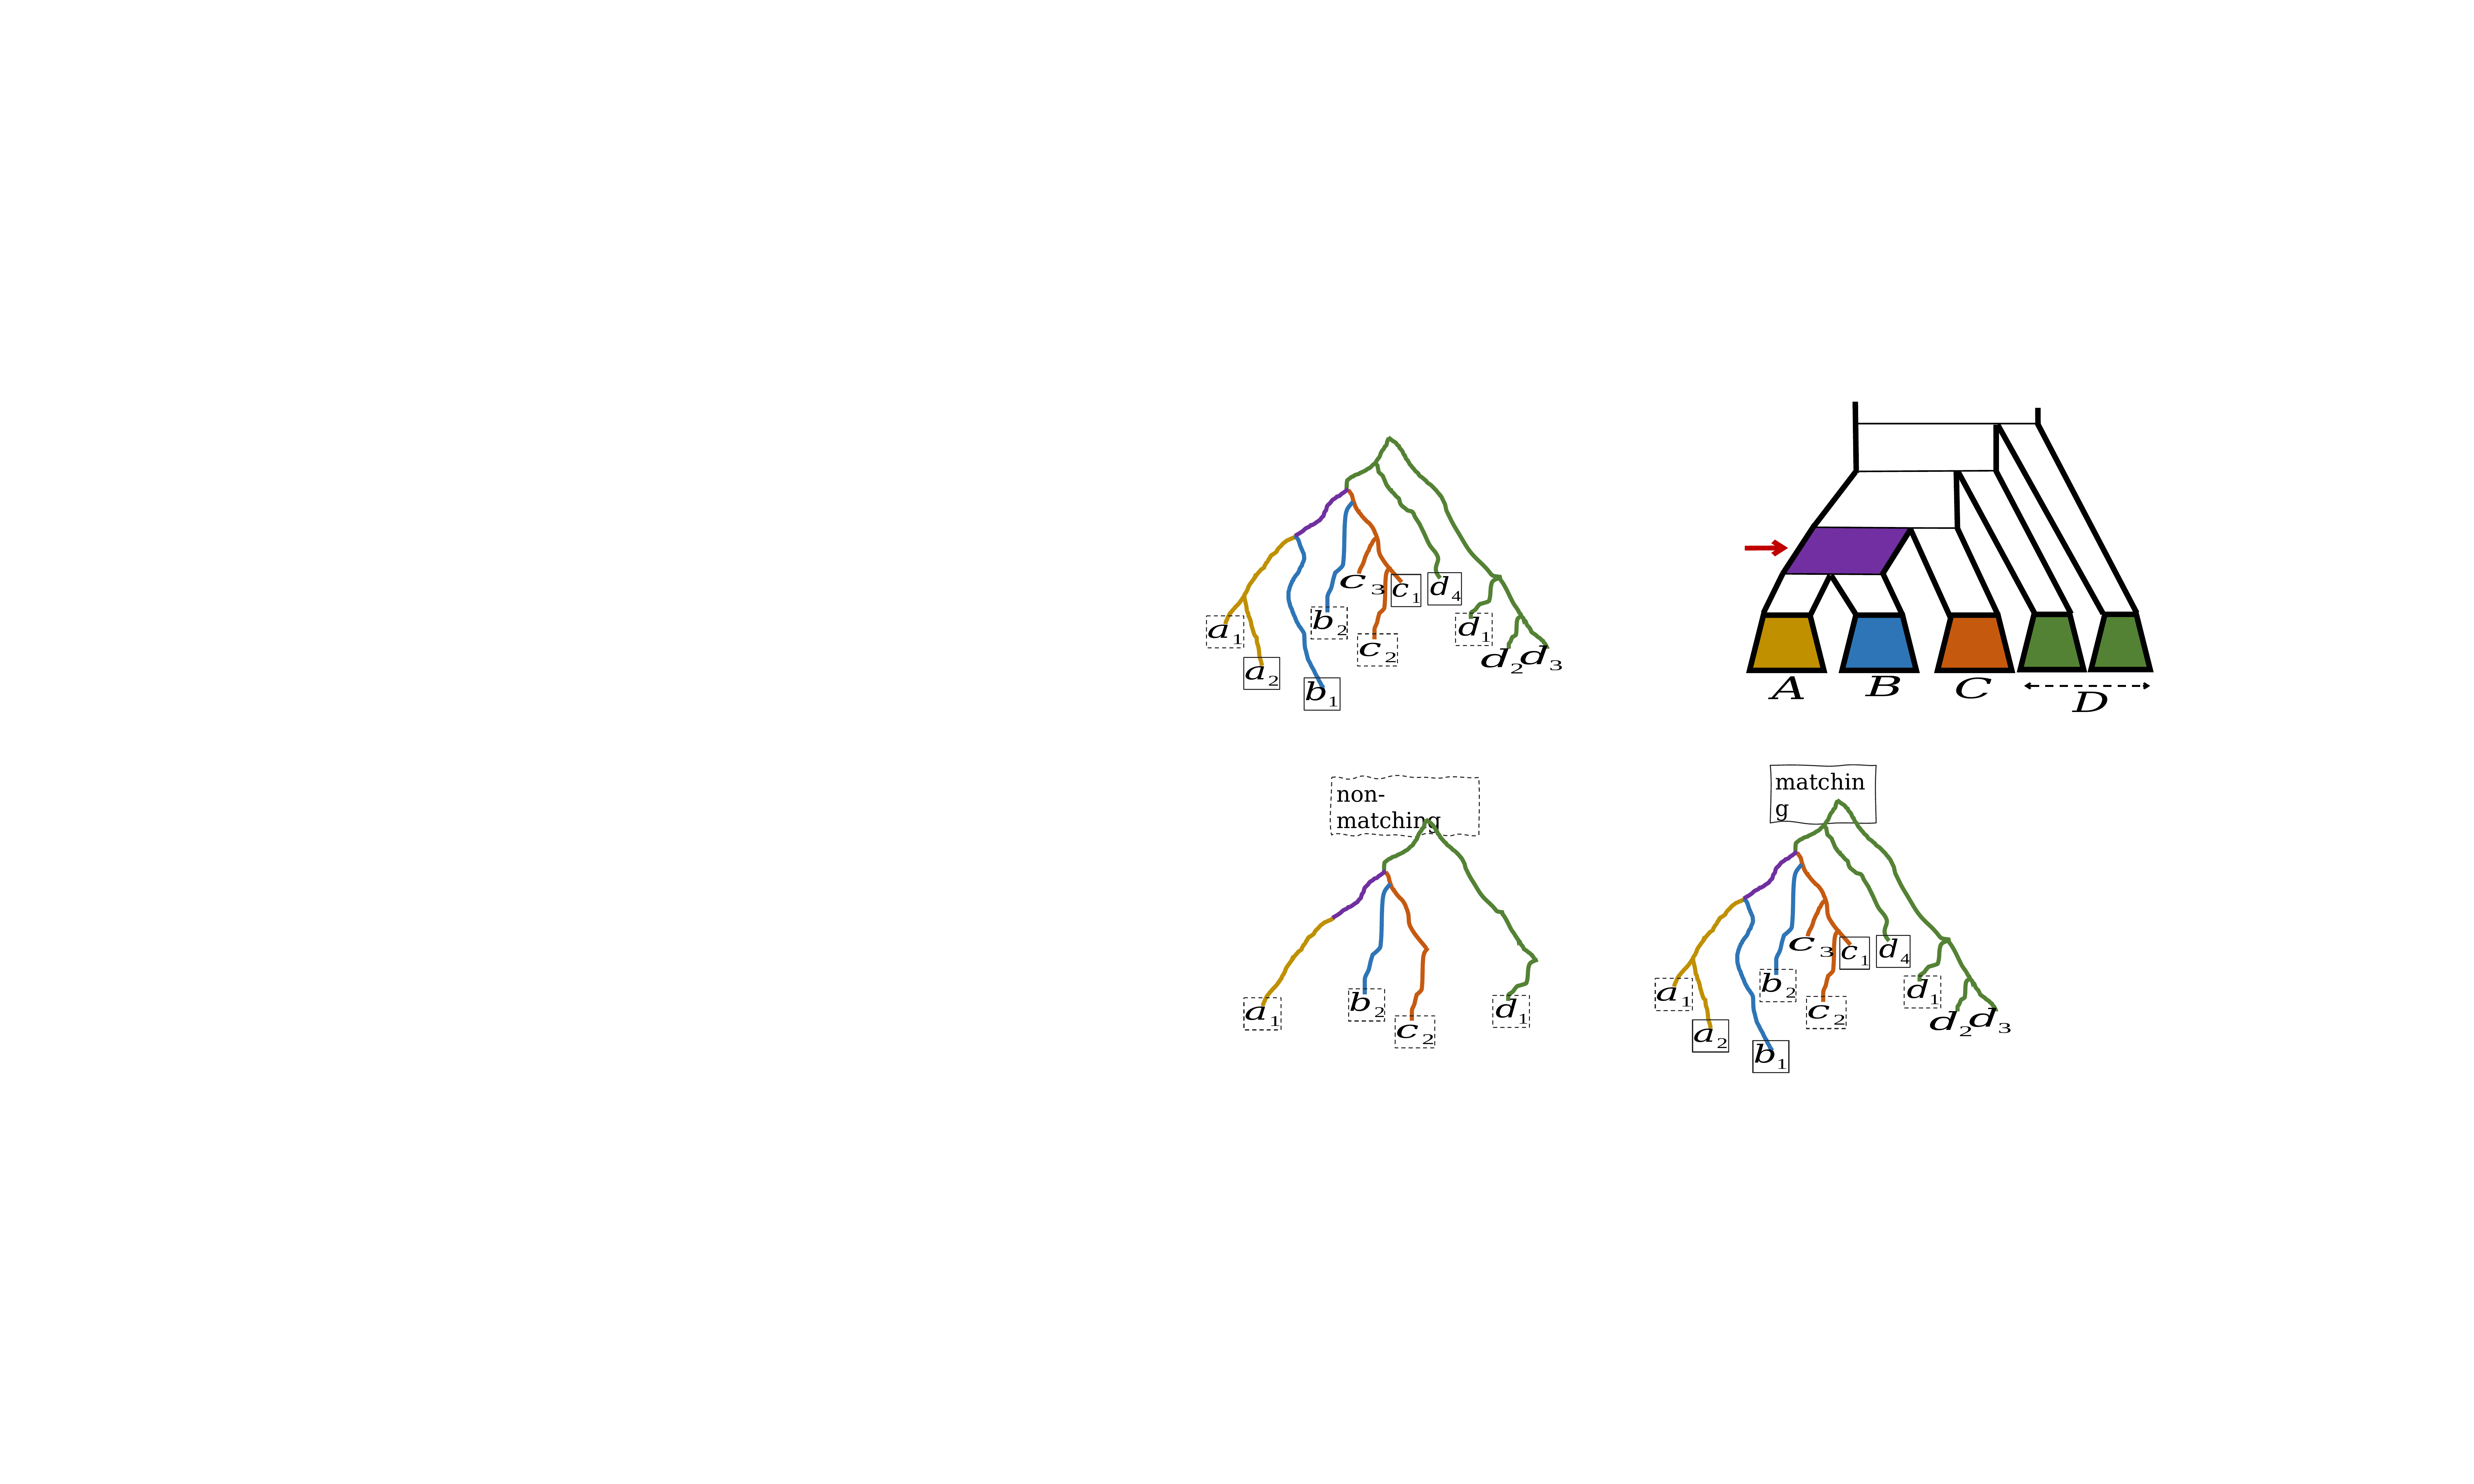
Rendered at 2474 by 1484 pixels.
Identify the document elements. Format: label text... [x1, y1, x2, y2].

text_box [1207, 437, 1565, 710]
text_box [1656, 800, 2014, 1072]
text_box matching [1770, 765, 1876, 800]
text_box non-matching [1330, 775, 1479, 819]
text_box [1749, 402, 2150, 719]
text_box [1244, 819, 1538, 1048]
